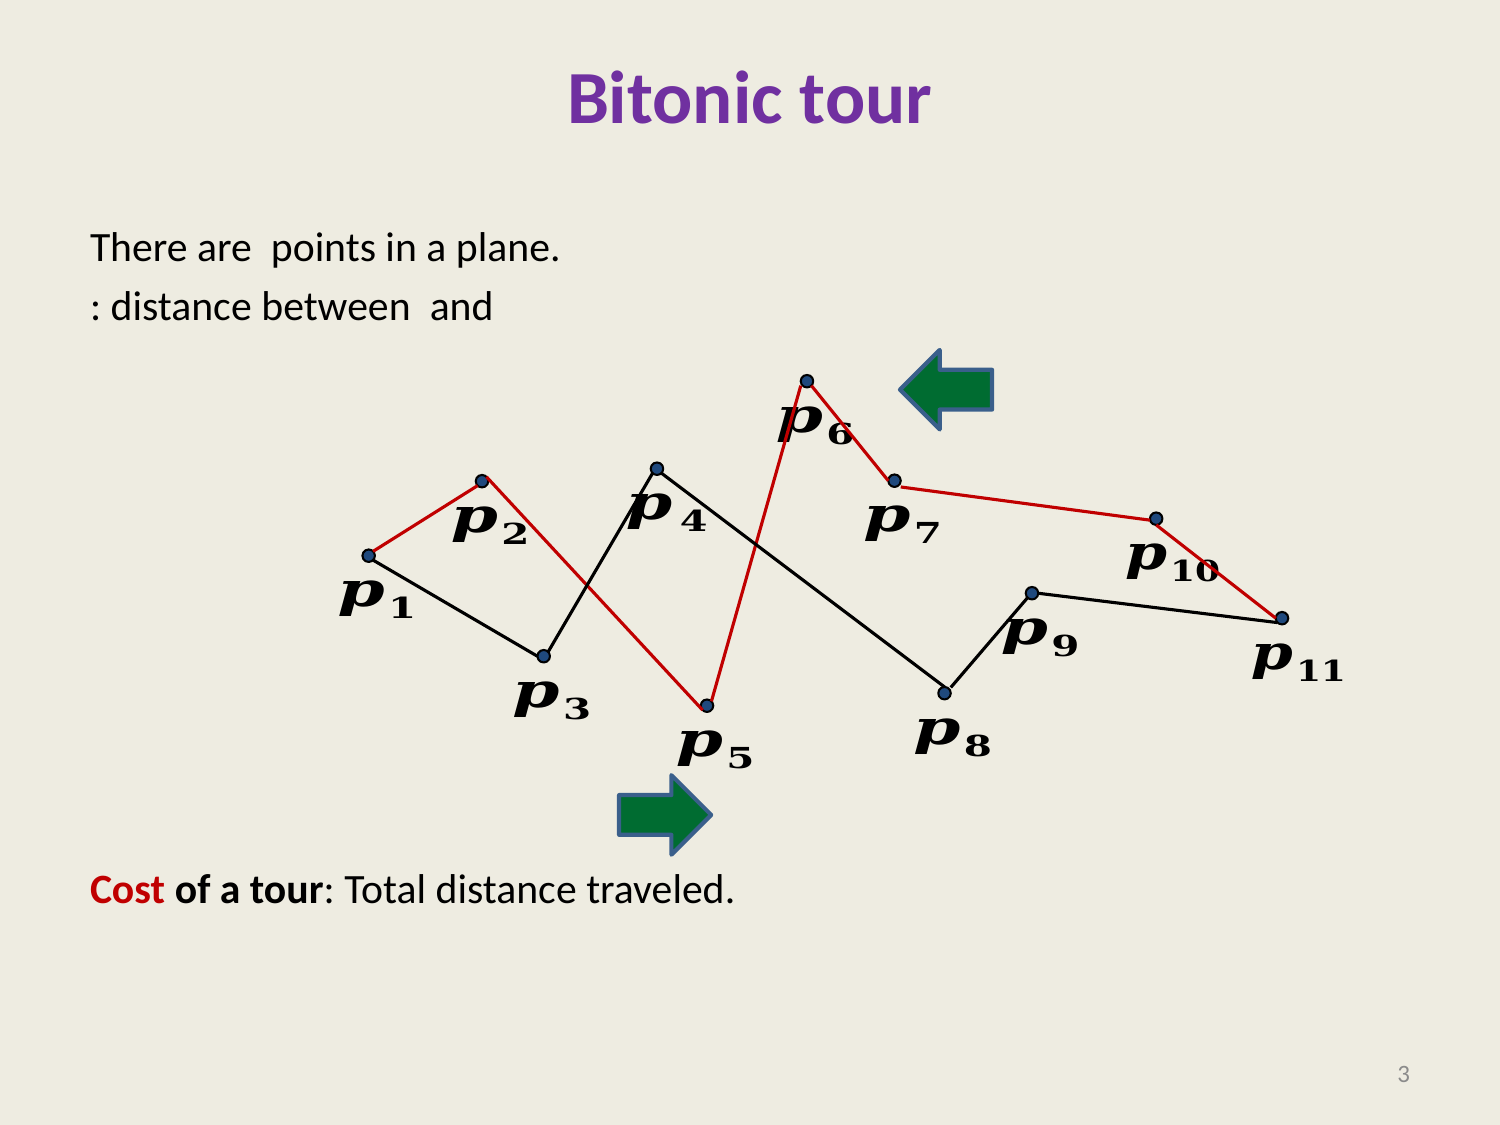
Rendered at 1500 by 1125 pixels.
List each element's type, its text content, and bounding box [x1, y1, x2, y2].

title Bitonic tour [75, 45, 1425, 233]
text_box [547, 472, 653, 652]
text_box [711, 385, 802, 471]
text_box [372, 559, 538, 657]
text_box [1038, 592, 1278, 623]
slide_number 3 [1074, 1042, 1425, 1103]
text_box [913, 348, 995, 373]
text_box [811, 385, 889, 471]
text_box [711, 696, 802, 702]
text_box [337, 374, 1349, 776]
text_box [661, 472, 945, 688]
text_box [1155, 524, 1276, 591]
text_box [616, 784, 714, 857]
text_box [486, 656, 703, 711]
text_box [950, 486, 1151, 521]
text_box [372, 485, 478, 552]
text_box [950, 597, 1028, 688]
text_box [486, 476, 543, 562]
